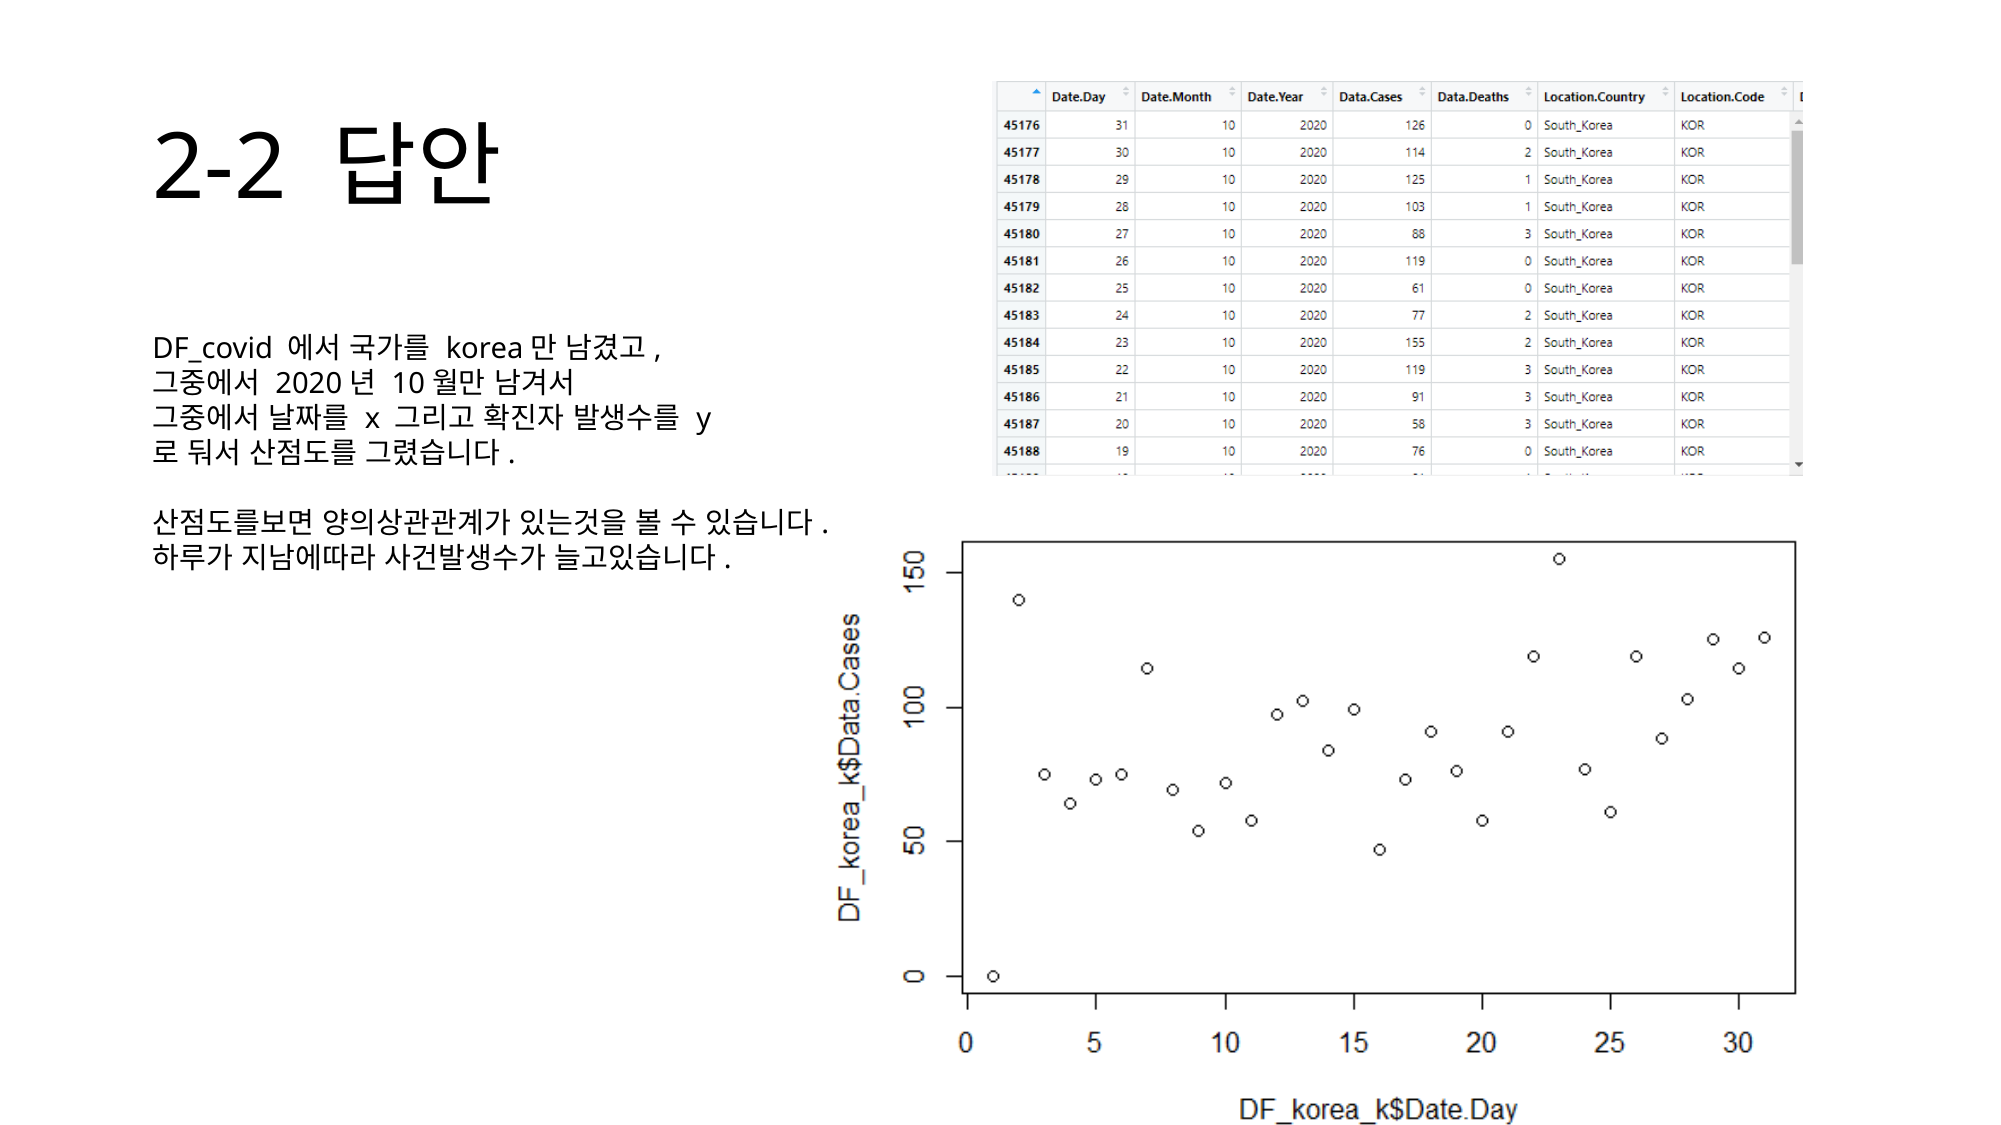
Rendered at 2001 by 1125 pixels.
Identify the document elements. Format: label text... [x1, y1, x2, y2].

picture [992, 81, 1803, 476]
text_box DF_covid 에서 국가를 korea만 남겼고, 그중에서 2020년 10월만 남겨서 그중에서 날짜를 x 그리고 확진자 발생수를 y 로 둬서 산점도를 그렸습니다. 산점도를보면 양의상관관계가 있는것을 볼 수 있습니다. 하루가 지남에따라 사건발생수가 늘고있습니다. [137, 322, 992, 627]
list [831, 449, 1829, 1125]
title 2-2 답안 [137, 59, 1863, 278]
